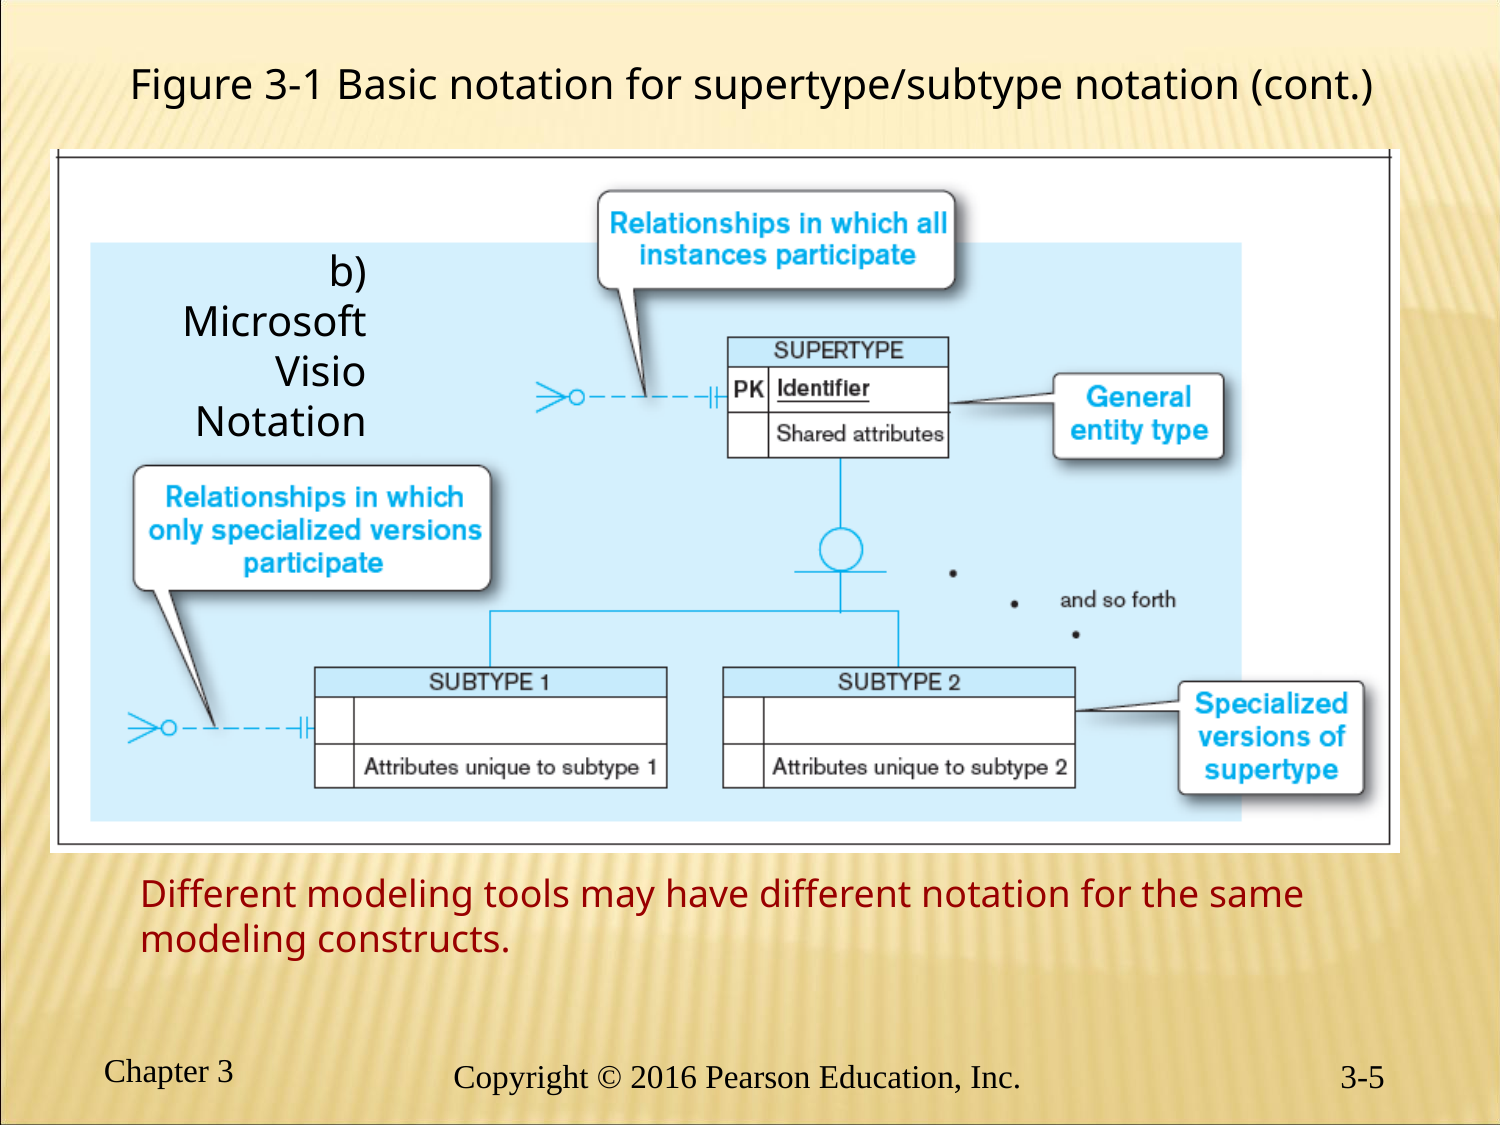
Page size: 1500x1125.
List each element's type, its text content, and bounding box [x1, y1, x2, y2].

text_box Figure 3-1 Basic notation for supertype/subtype notation (cont.) [114, 50, 1389, 115]
picture [0, 0, 1500, 1125]
text_box Different modeling tools may have different notation for the same modeling constructs. [124, 871, 1325, 968]
